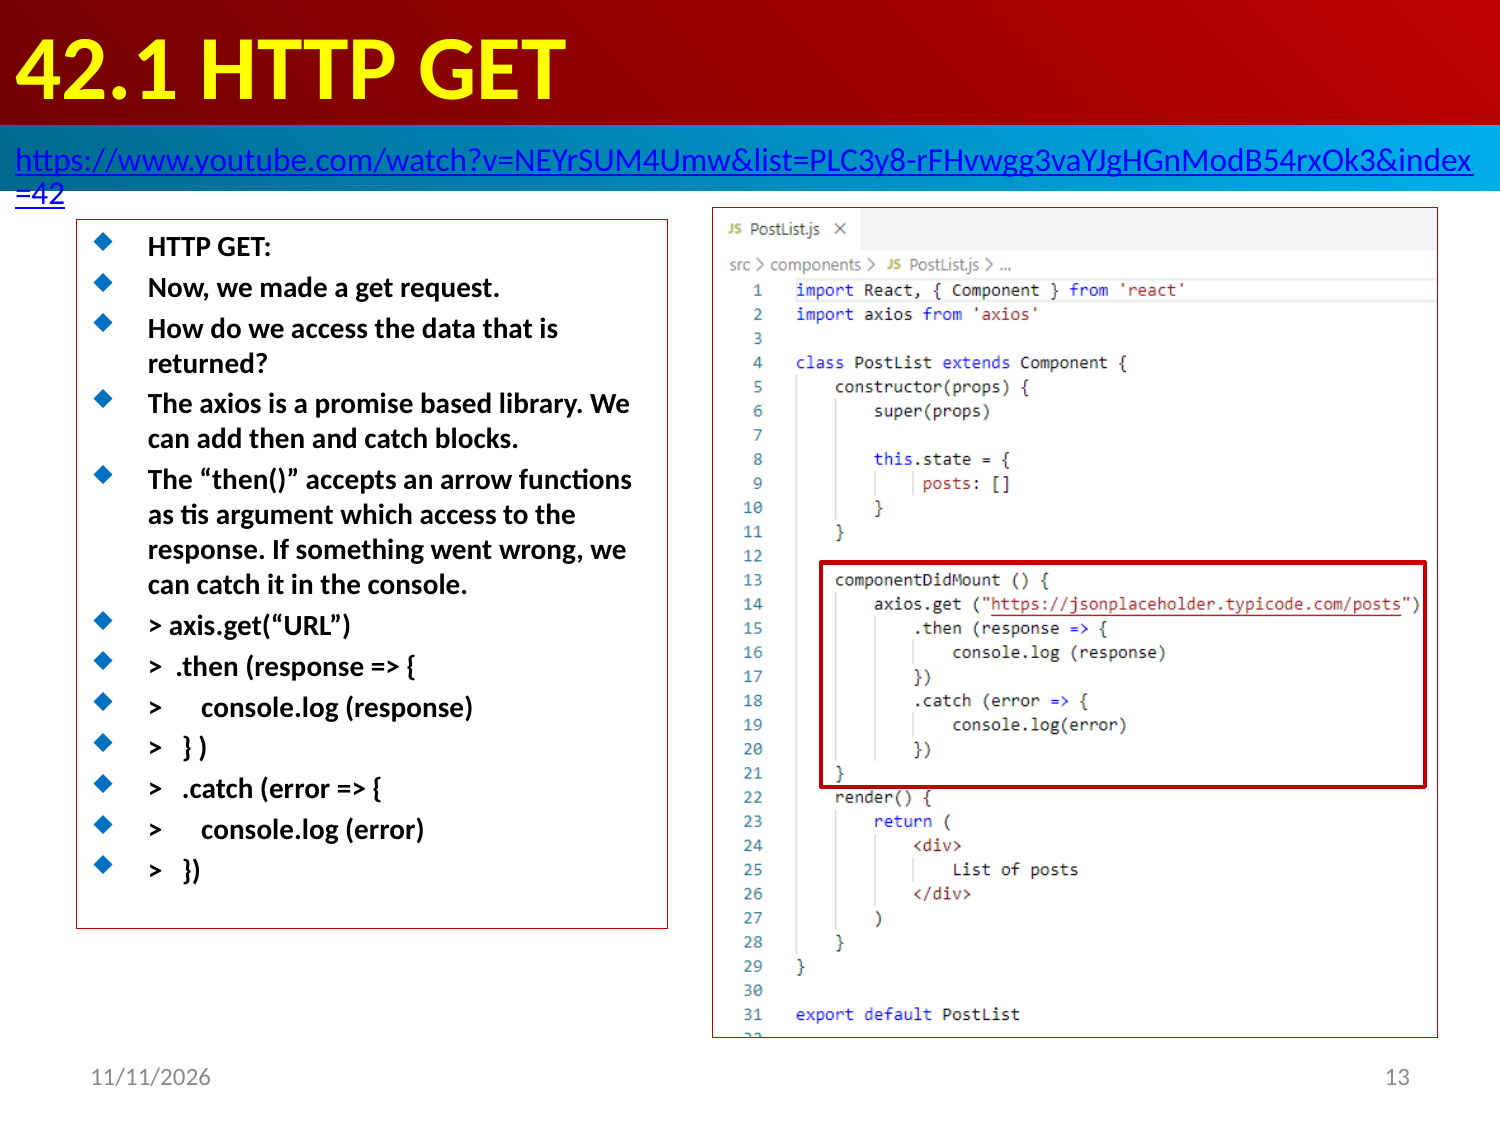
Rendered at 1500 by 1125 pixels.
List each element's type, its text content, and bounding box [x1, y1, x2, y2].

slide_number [75, 1042, 425, 1109]
title 42.1 HTTP GET [0, 0, 1500, 125]
subtitle HTTP GET: Now, we made a get request. How do we access the data that is returned? The axios is a promise based library. We can add then and catch blocks. The “then()” accepts an arrow functions as tis argument which access to the response. If something went wrong, we can catch it in the console. > axis.get(“URL”) > .then (response => { > console.log (response) > } ) > .catch (error => { > console.log (error) > }) [76, 219, 668, 929]
slide_number 13 [1074, 1045, 1425, 1109]
picture [711, 207, 1439, 1038]
text_box https://www.youtube.com/watch?v=NEYrSUM4Umw&list=PLC3y8-rFHvwgg3vaYJgHGnModB54rxOk3&index=42 [0, 125, 1500, 191]
